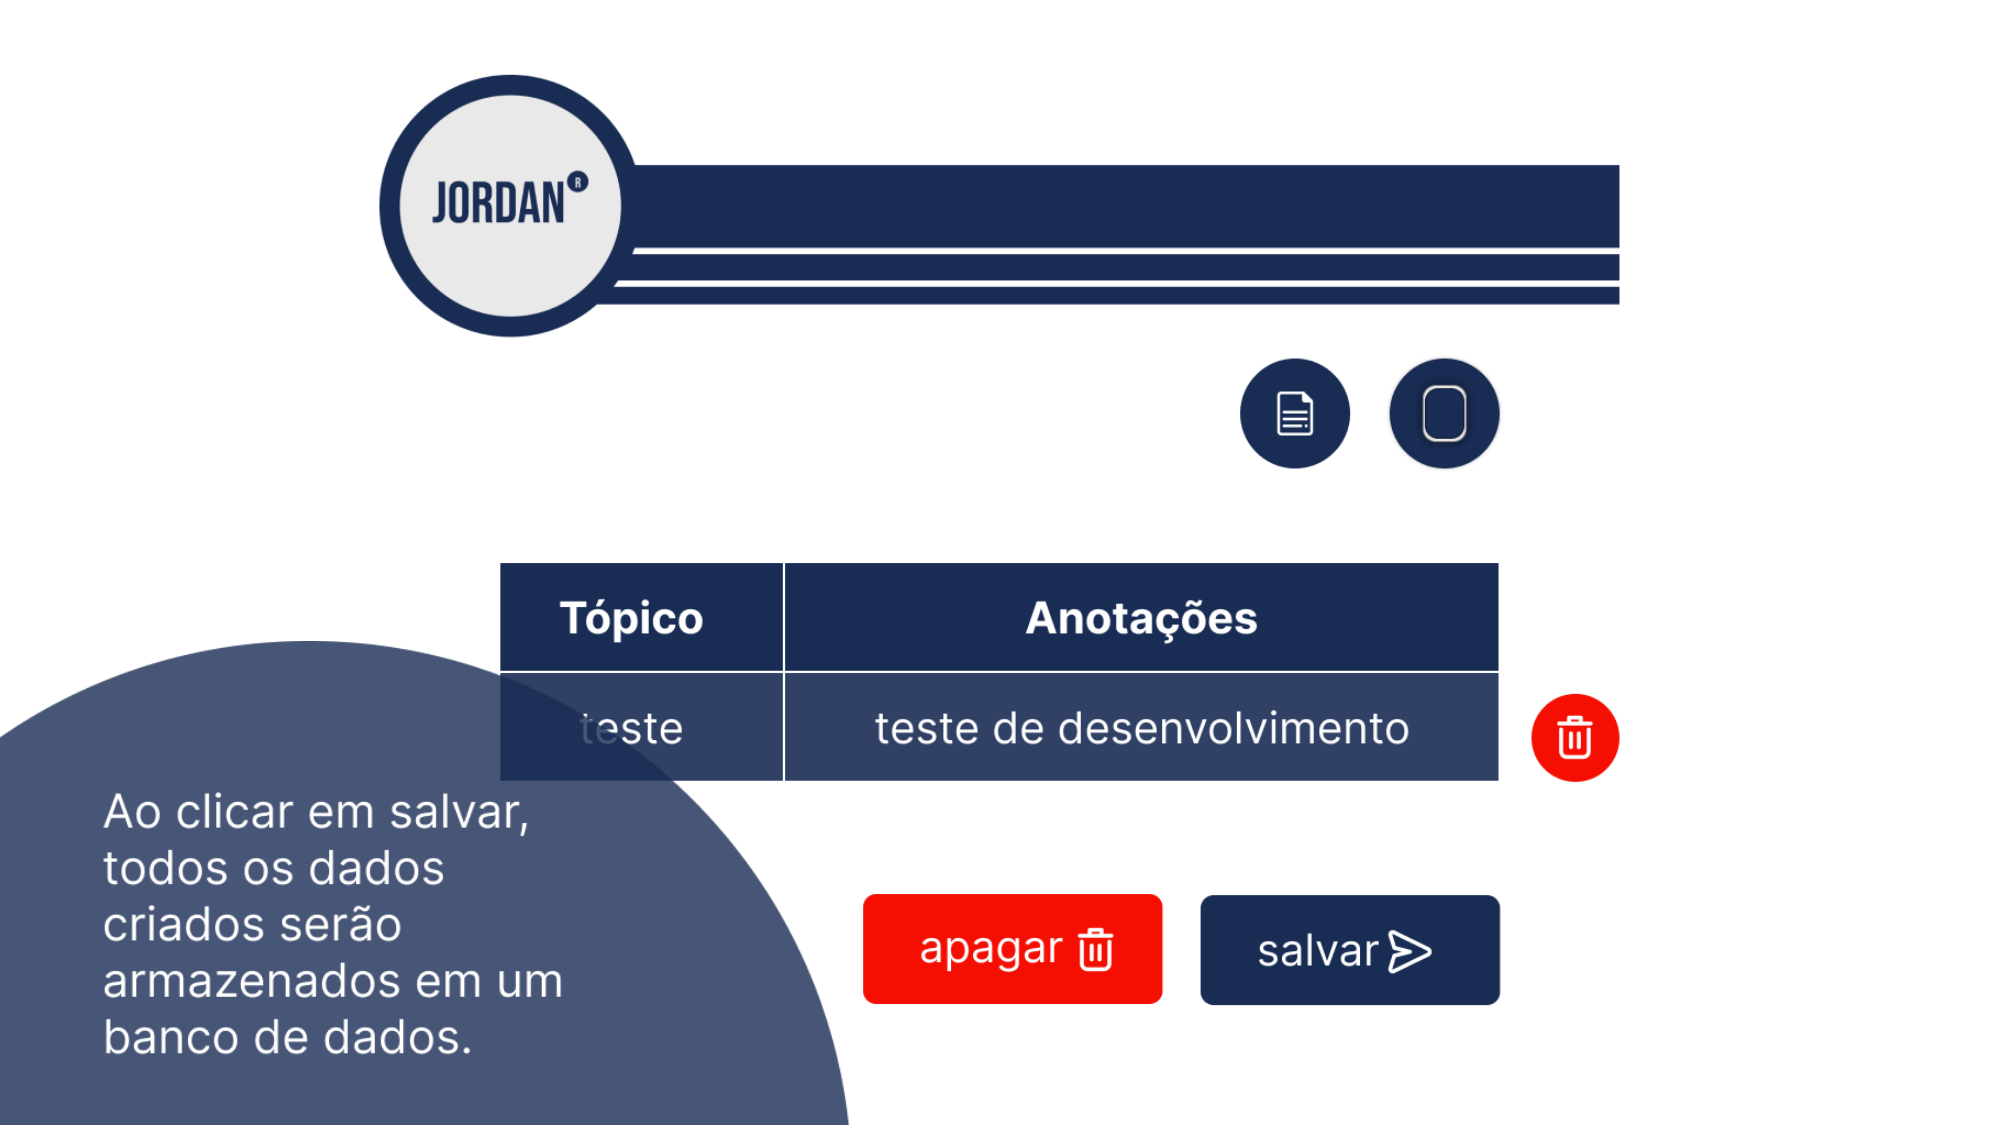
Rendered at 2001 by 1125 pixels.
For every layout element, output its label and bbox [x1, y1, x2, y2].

picture [0, 0, 1791, 1125]
